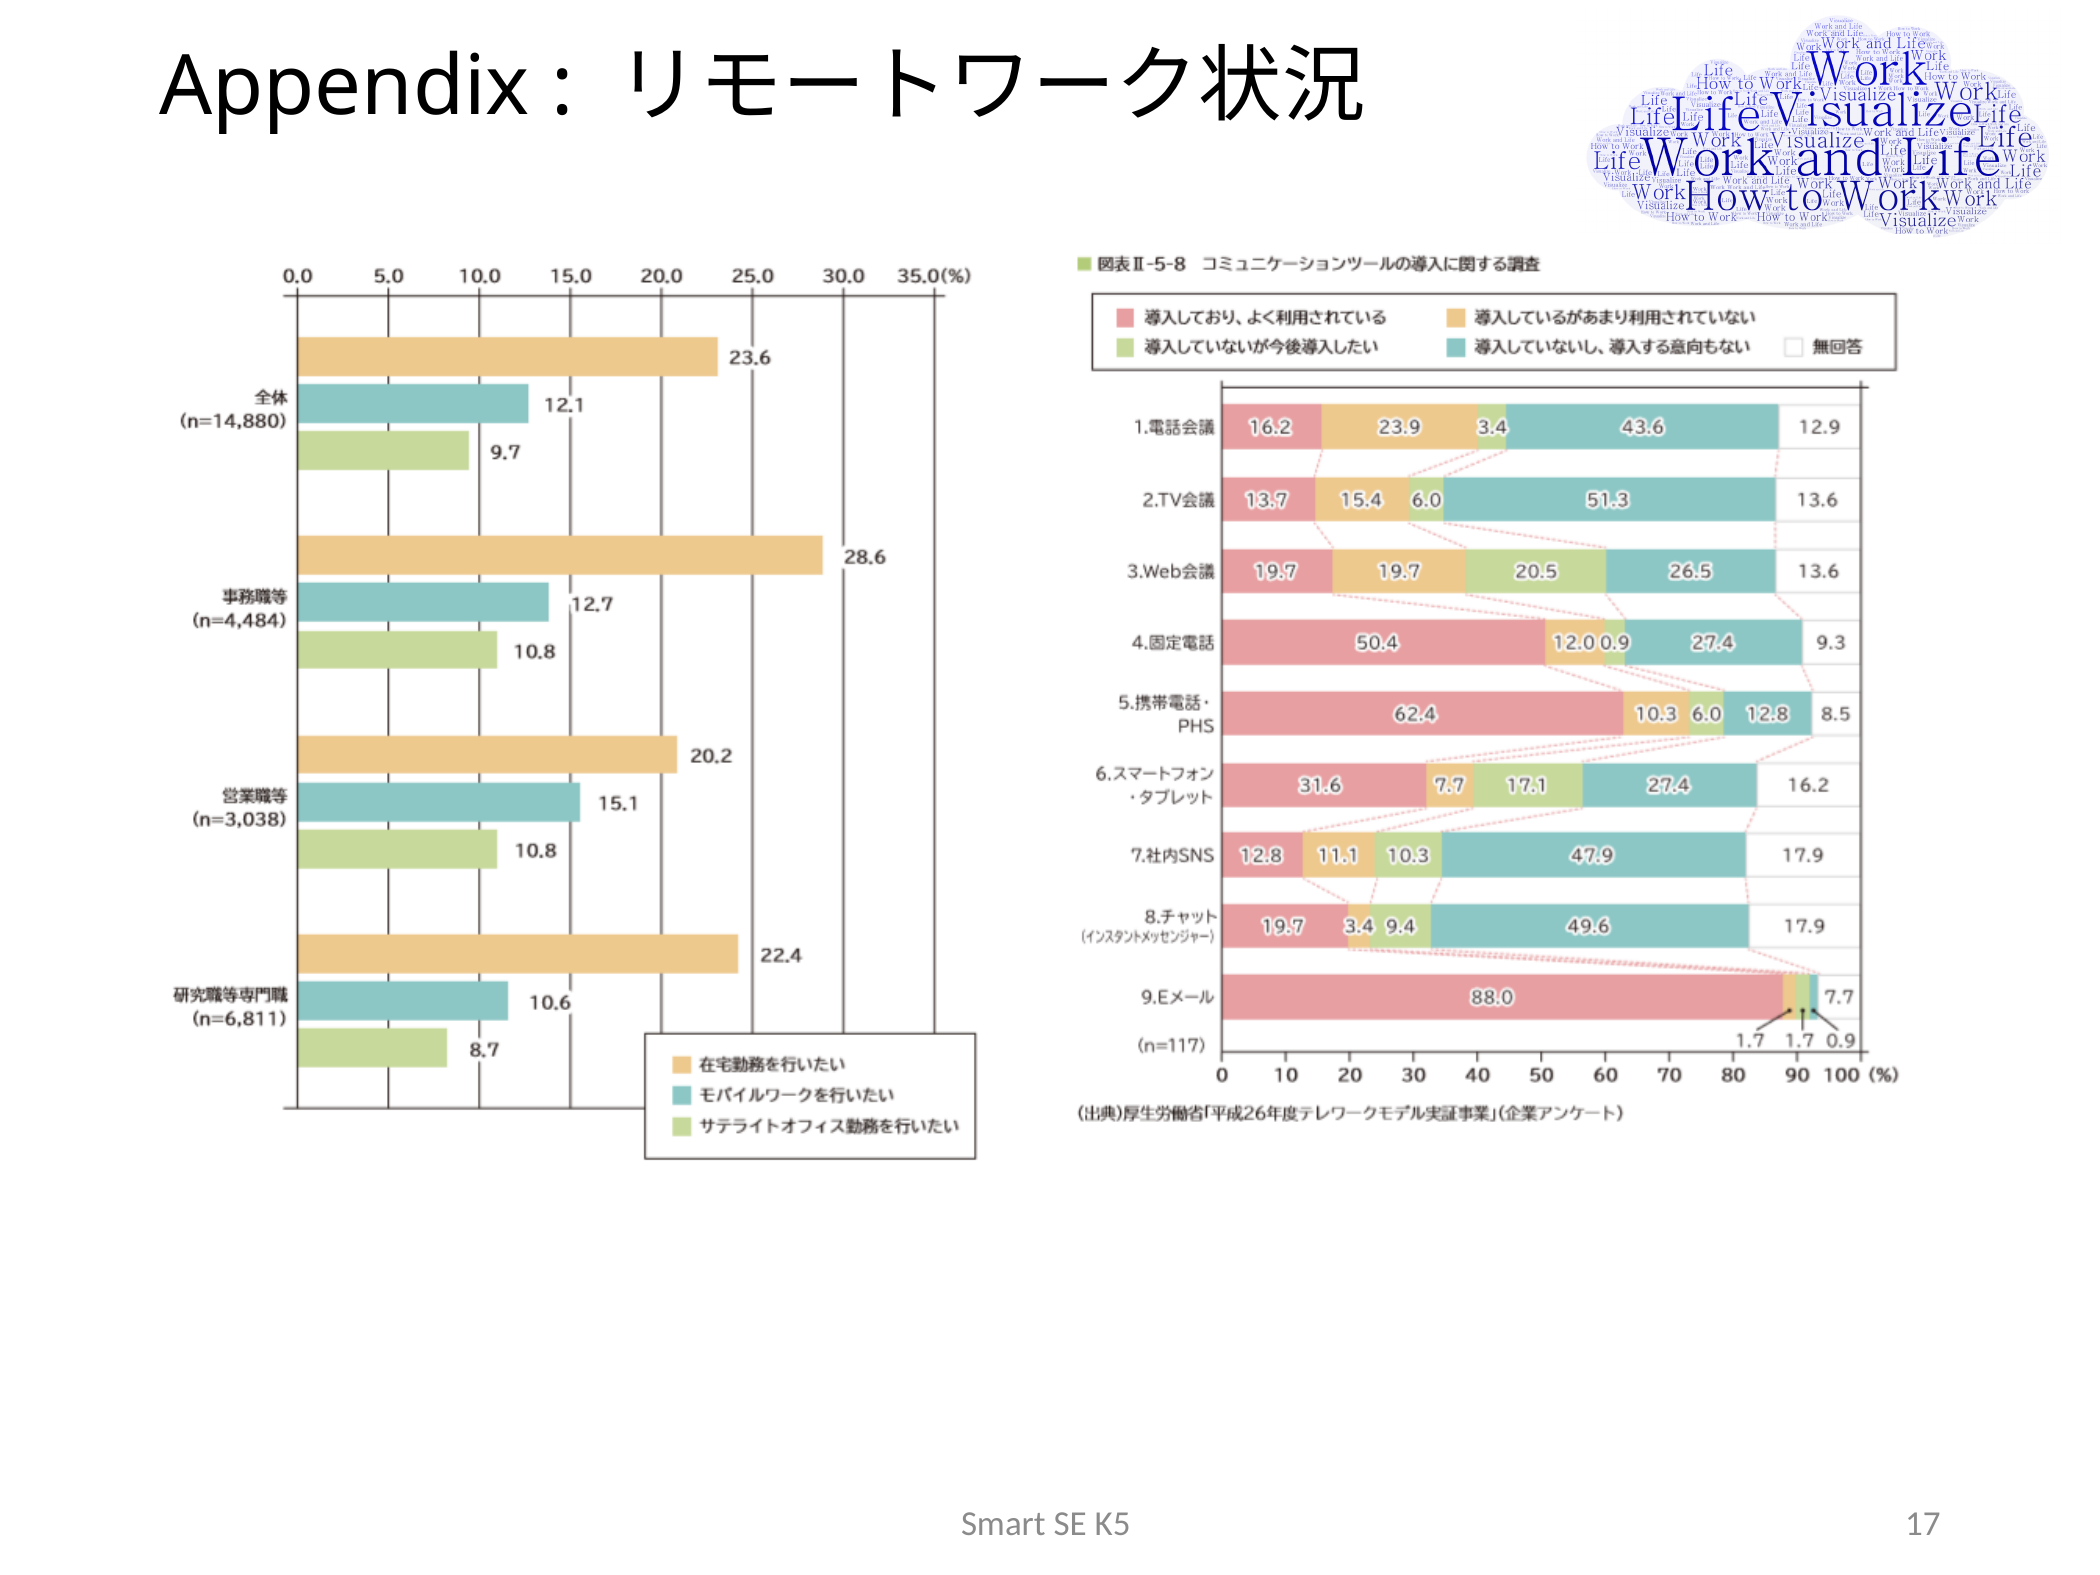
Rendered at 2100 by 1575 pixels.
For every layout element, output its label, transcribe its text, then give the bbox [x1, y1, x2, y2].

slide_number 17 [1483, 1500, 1956, 1544]
picture [1574, 9, 2061, 244]
footer Smart SE K5 [695, 1500, 1405, 1544]
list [1059, 234, 1933, 1136]
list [164, 253, 1023, 1182]
title Appendix : リモートワーク状況 [144, 18, 1956, 157]
